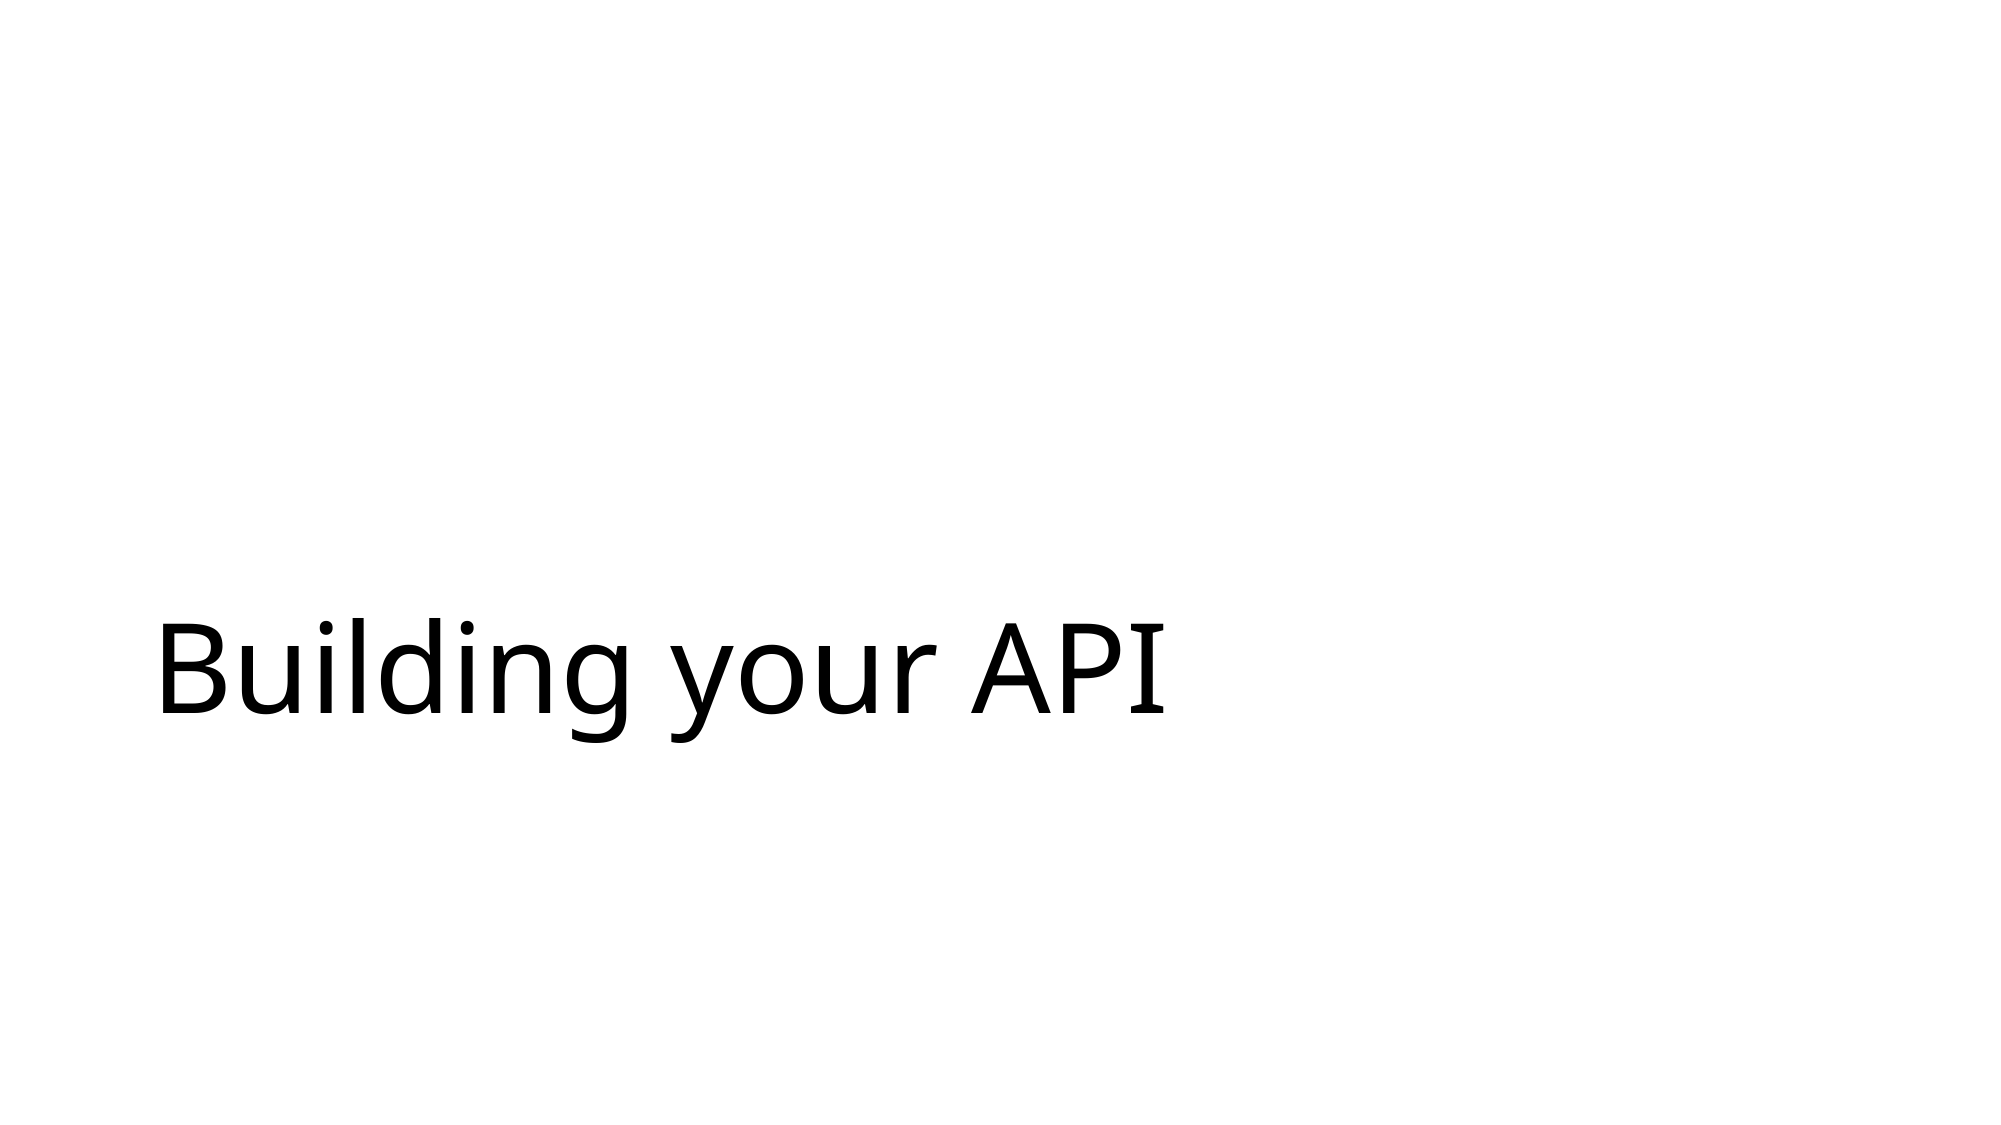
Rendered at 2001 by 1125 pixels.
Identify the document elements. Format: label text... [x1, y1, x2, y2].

title Building your API [136, 280, 1862, 749]
